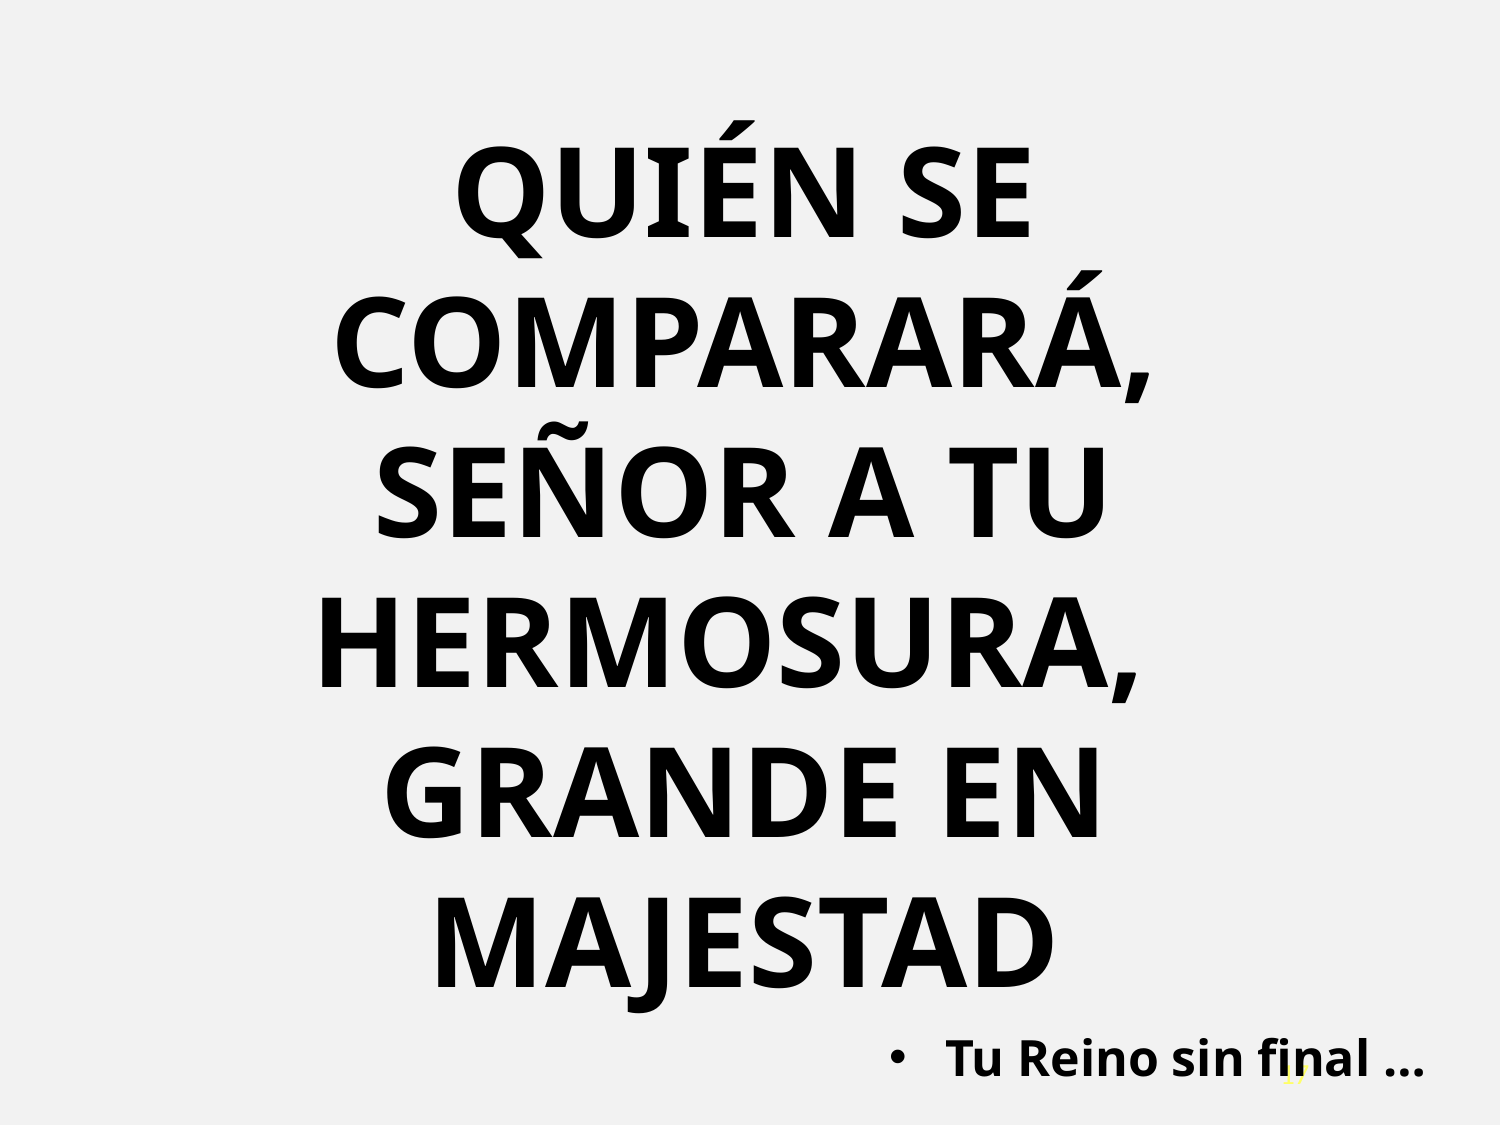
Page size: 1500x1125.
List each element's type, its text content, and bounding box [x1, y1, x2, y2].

list Tu Reino sin final … [728, 1018, 1442, 1102]
title QUIÉN SE COMPARARÁ, SEÑOR A TU HERMOSURA, GRANDE EN MAJESTAD [34, 468, 1454, 657]
